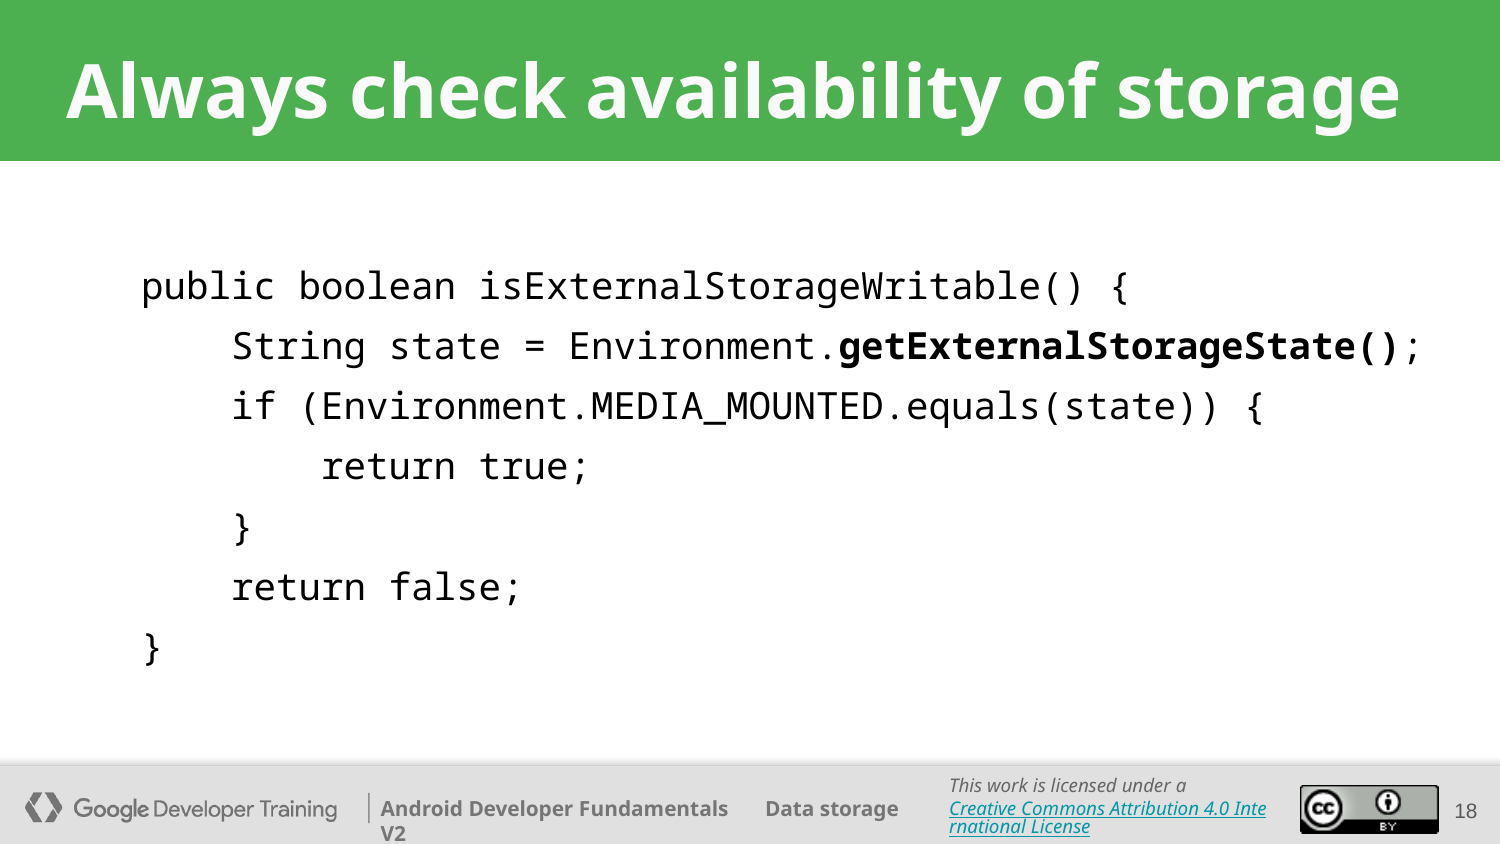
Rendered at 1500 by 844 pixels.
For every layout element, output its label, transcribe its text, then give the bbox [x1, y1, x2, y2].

picture [0, 161, 1500, 844]
slide_number ‹#› [1402, 777, 1493, 842]
list public boolean isExternalStorageWritable() { String state = Environment.getExternalStorageState(); if (Environment.MEDIA_MOUNTED.equals(state)) { return true; } return false; } [51, 174, 1449, 736]
title Always check availability of storage [51, 28, 1449, 122]
